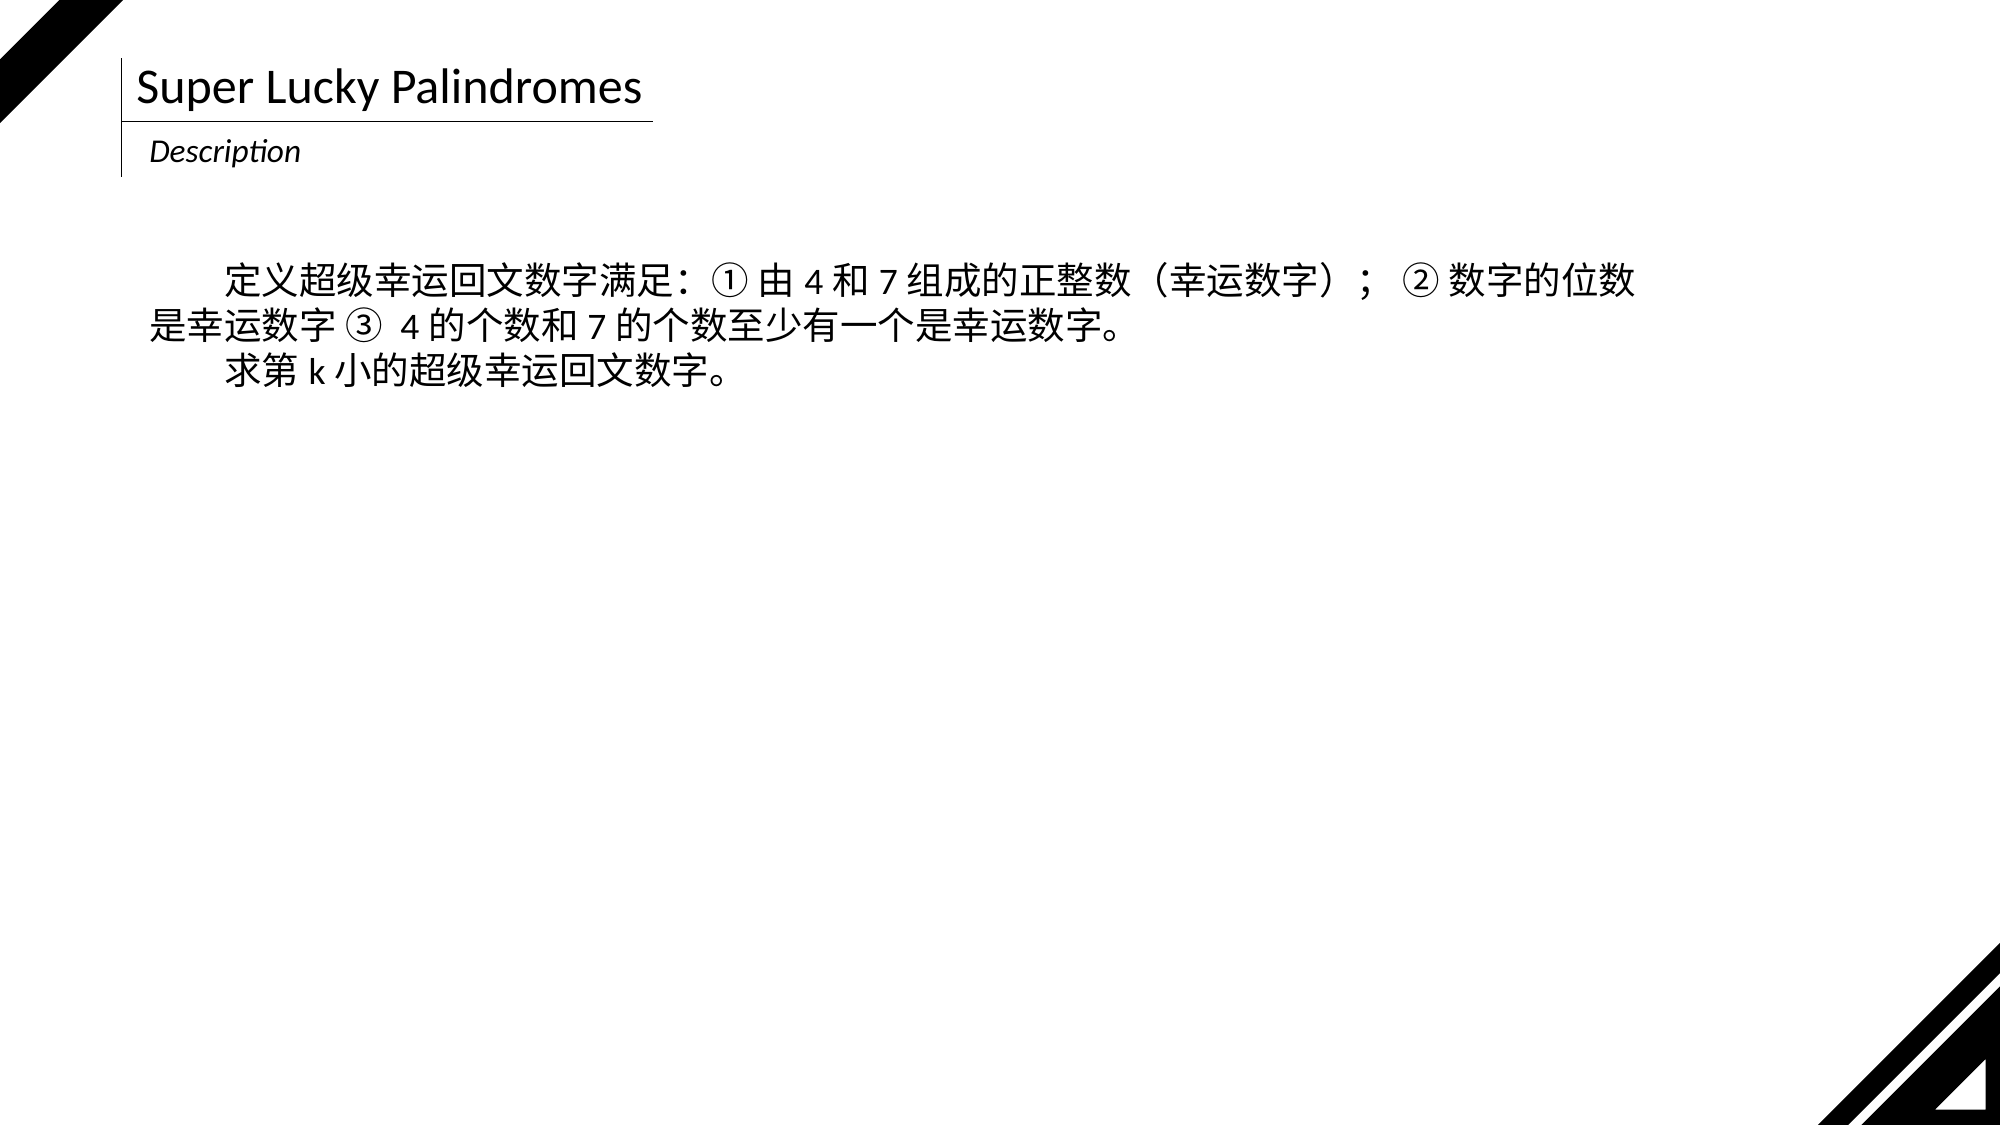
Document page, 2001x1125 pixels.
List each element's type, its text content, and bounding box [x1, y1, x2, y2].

text_box 定义超级幸运回文数字满足：① 由4和7组成的正整数（幸运数字）； ② 数字的位数是幸运数字 ③ 4的个数和7的个数至少有一个是幸运数字。 求第k小的超级幸运回文数字。 [134, 249, 1685, 400]
text_box Description [134, 122, 393, 177]
text_box [0, 0, 124, 124]
text_box Super Lucky Palindromes [121, 45, 680, 121]
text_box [1818, 943, 2000, 1125]
